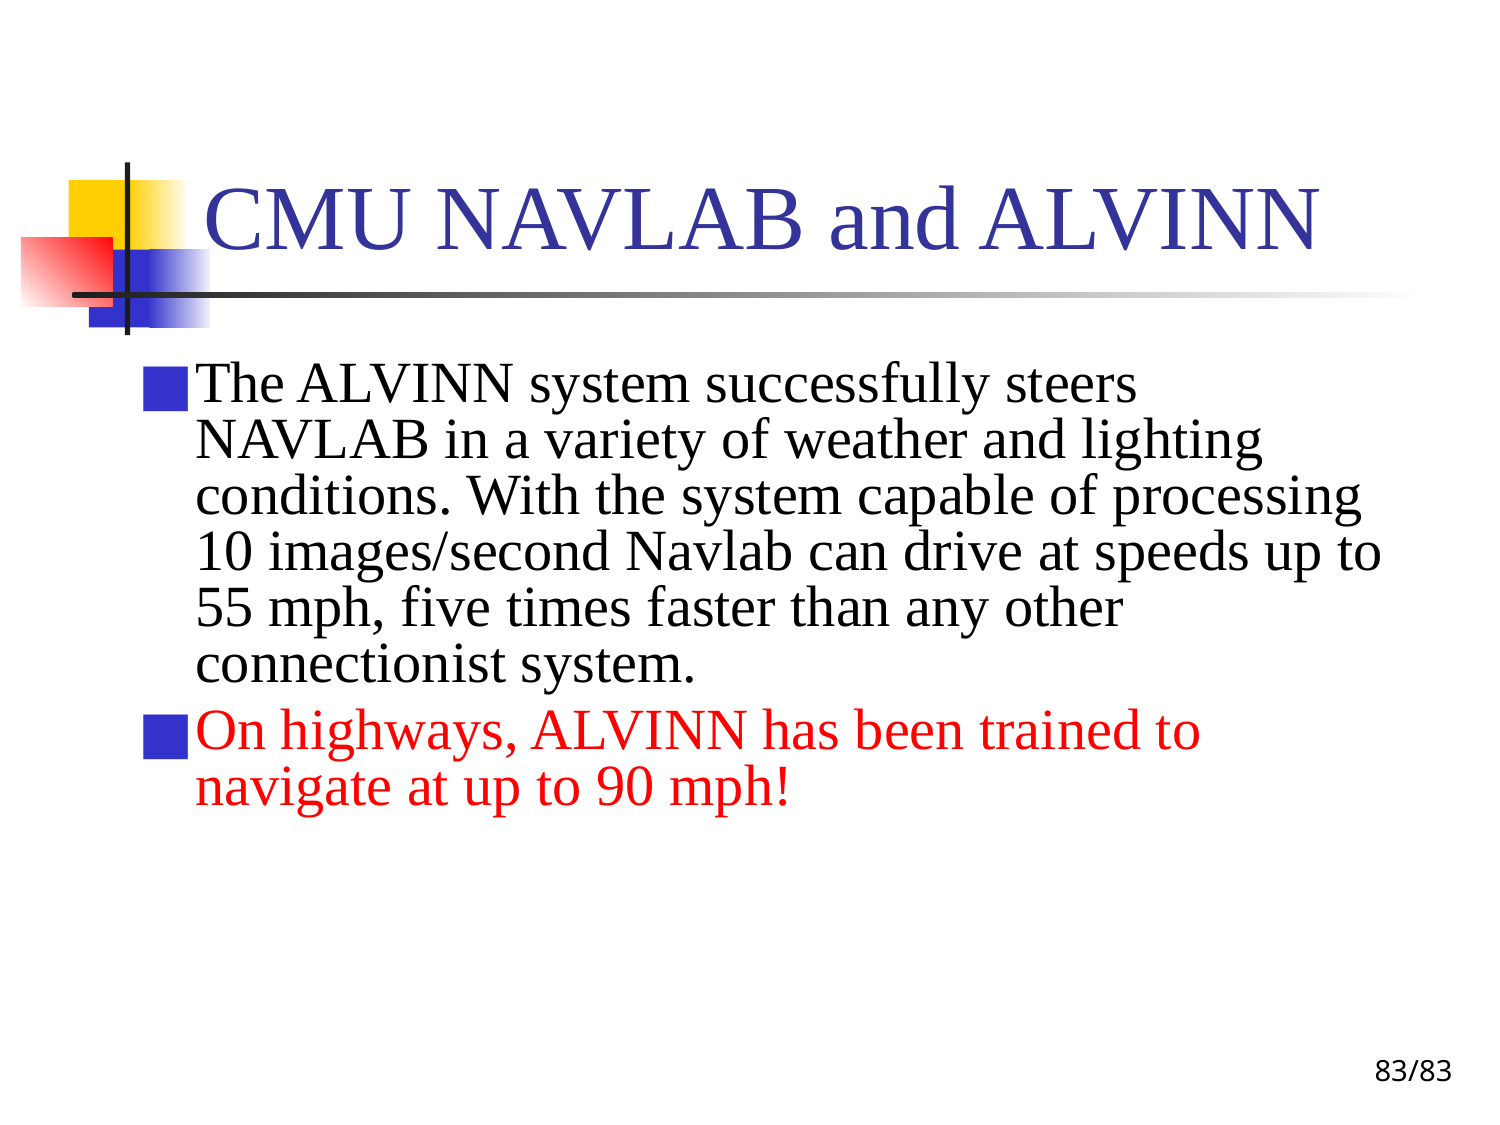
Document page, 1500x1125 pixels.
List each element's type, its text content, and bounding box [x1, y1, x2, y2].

list The ALVINN system successfully steers NAVLAB in a variety of weather and lighting conditions. With the system capable of processing 10 images/second Navlab can drive at speeds up to 55 mph, five times faster than any other connectionist system. On highways, ALVINN has been trained to navigate at up to 90 mph! [123, 350, 1399, 1025]
text_box ‹#›/83 [1155, 1024, 1468, 1100]
title CMU NAVLAB and ALVINN [188, 35, 1468, 275]
